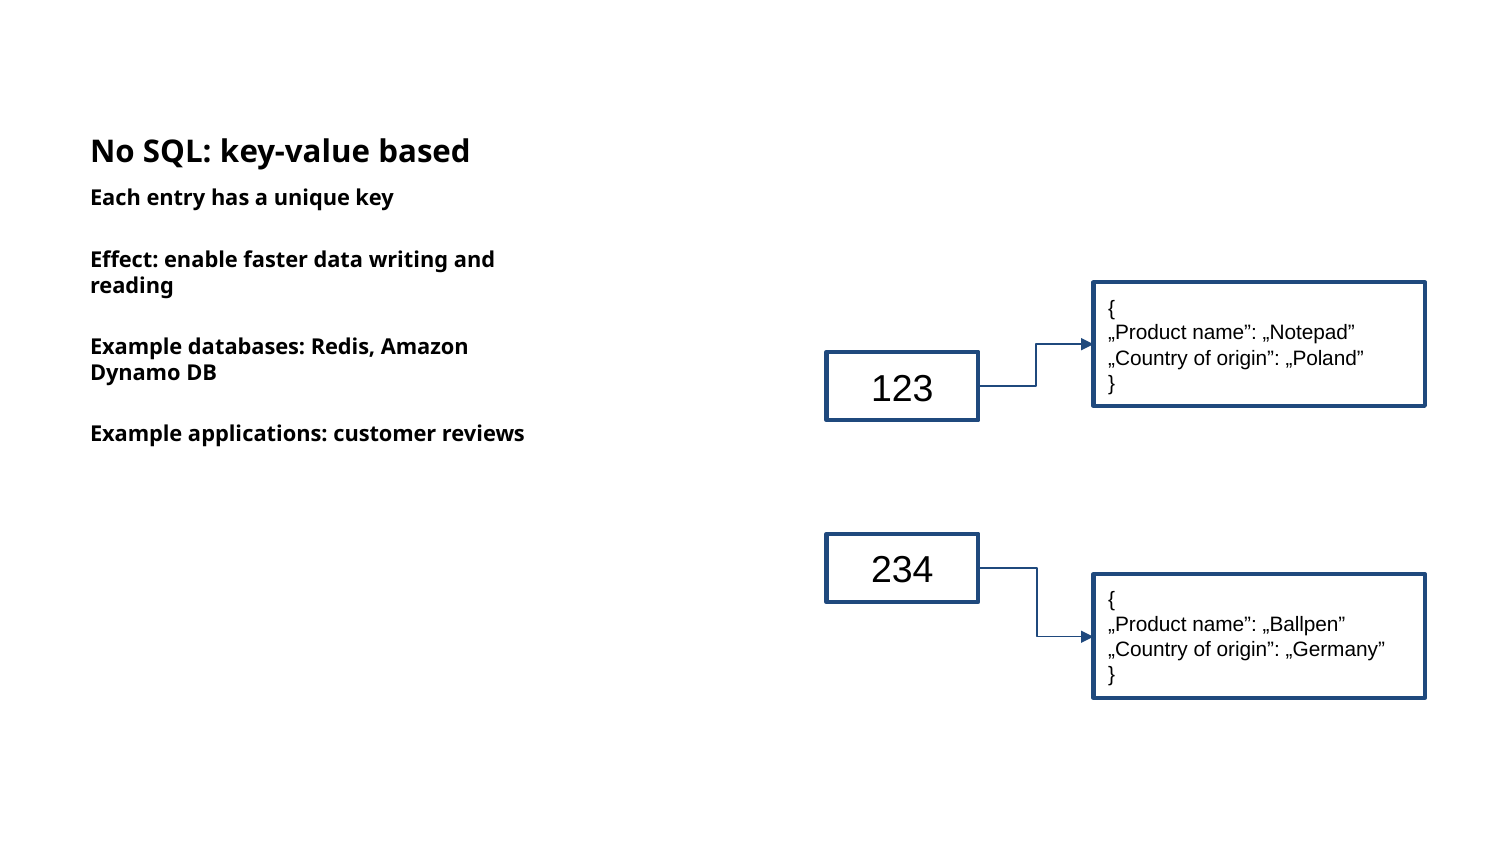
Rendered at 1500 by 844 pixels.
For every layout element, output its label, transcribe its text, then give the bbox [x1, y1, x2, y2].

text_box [977, 344, 1094, 387]
title No SQL: key-value based [75, 33, 569, 176]
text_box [977, 568, 1094, 637]
text_box 234 [824, 532, 980, 604]
text_box { „Product name”: „Ballpen” „Country of origin”: „Germany” } [1091, 572, 1427, 700]
text_box { „Product name”: „Notepad” „Country of origin”: „Poland” } [1091, 280, 1427, 408]
list Each entry has a unique key Effect: enable faster data writing and reading Example databases: Redis, Amazon Dynamo DB Example applications: customer reviews [75, 176, 569, 754]
text_box 123 [824, 350, 980, 422]
